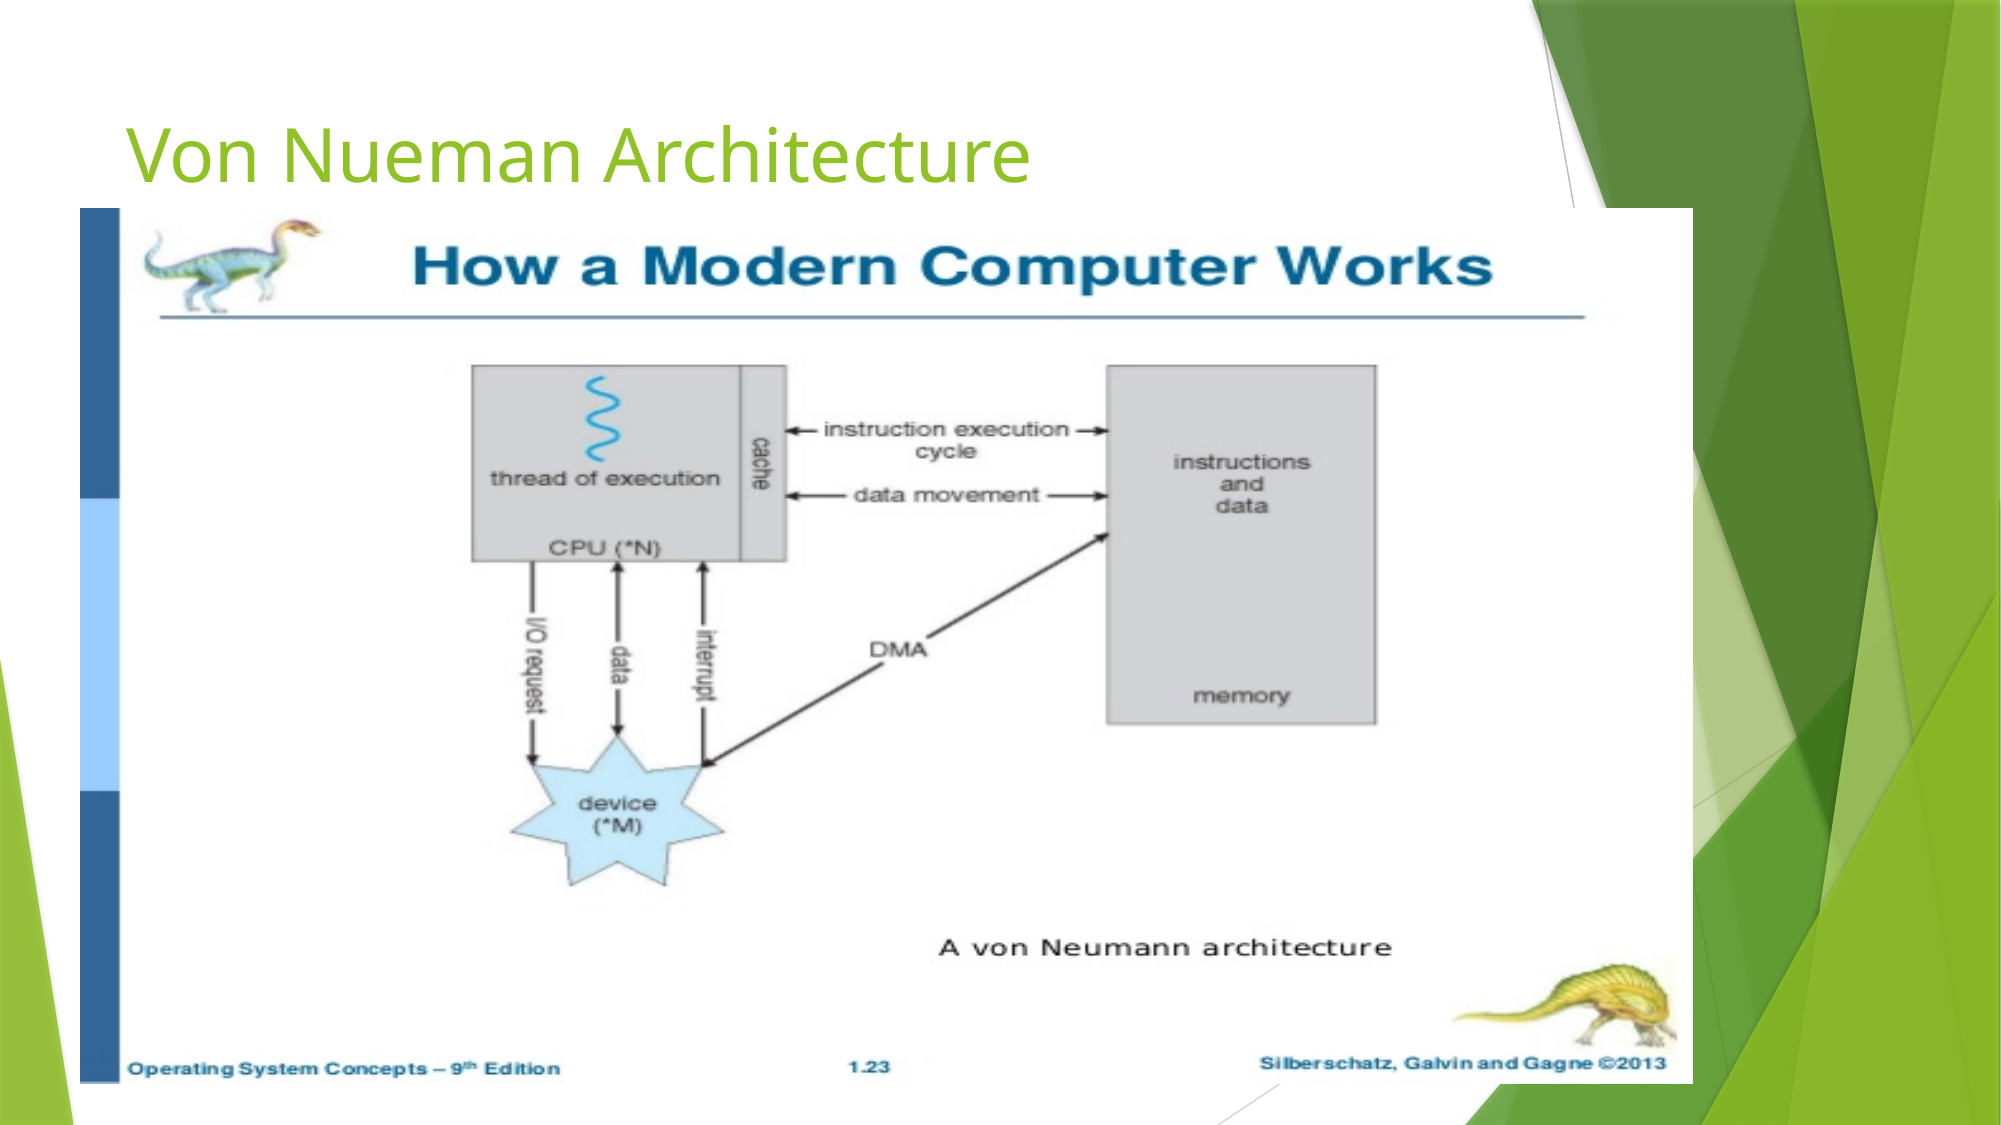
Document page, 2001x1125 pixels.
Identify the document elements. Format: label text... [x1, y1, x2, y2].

title Von Nueman Architecture [111, 99, 1522, 207]
picture [79, 207, 1693, 1085]
